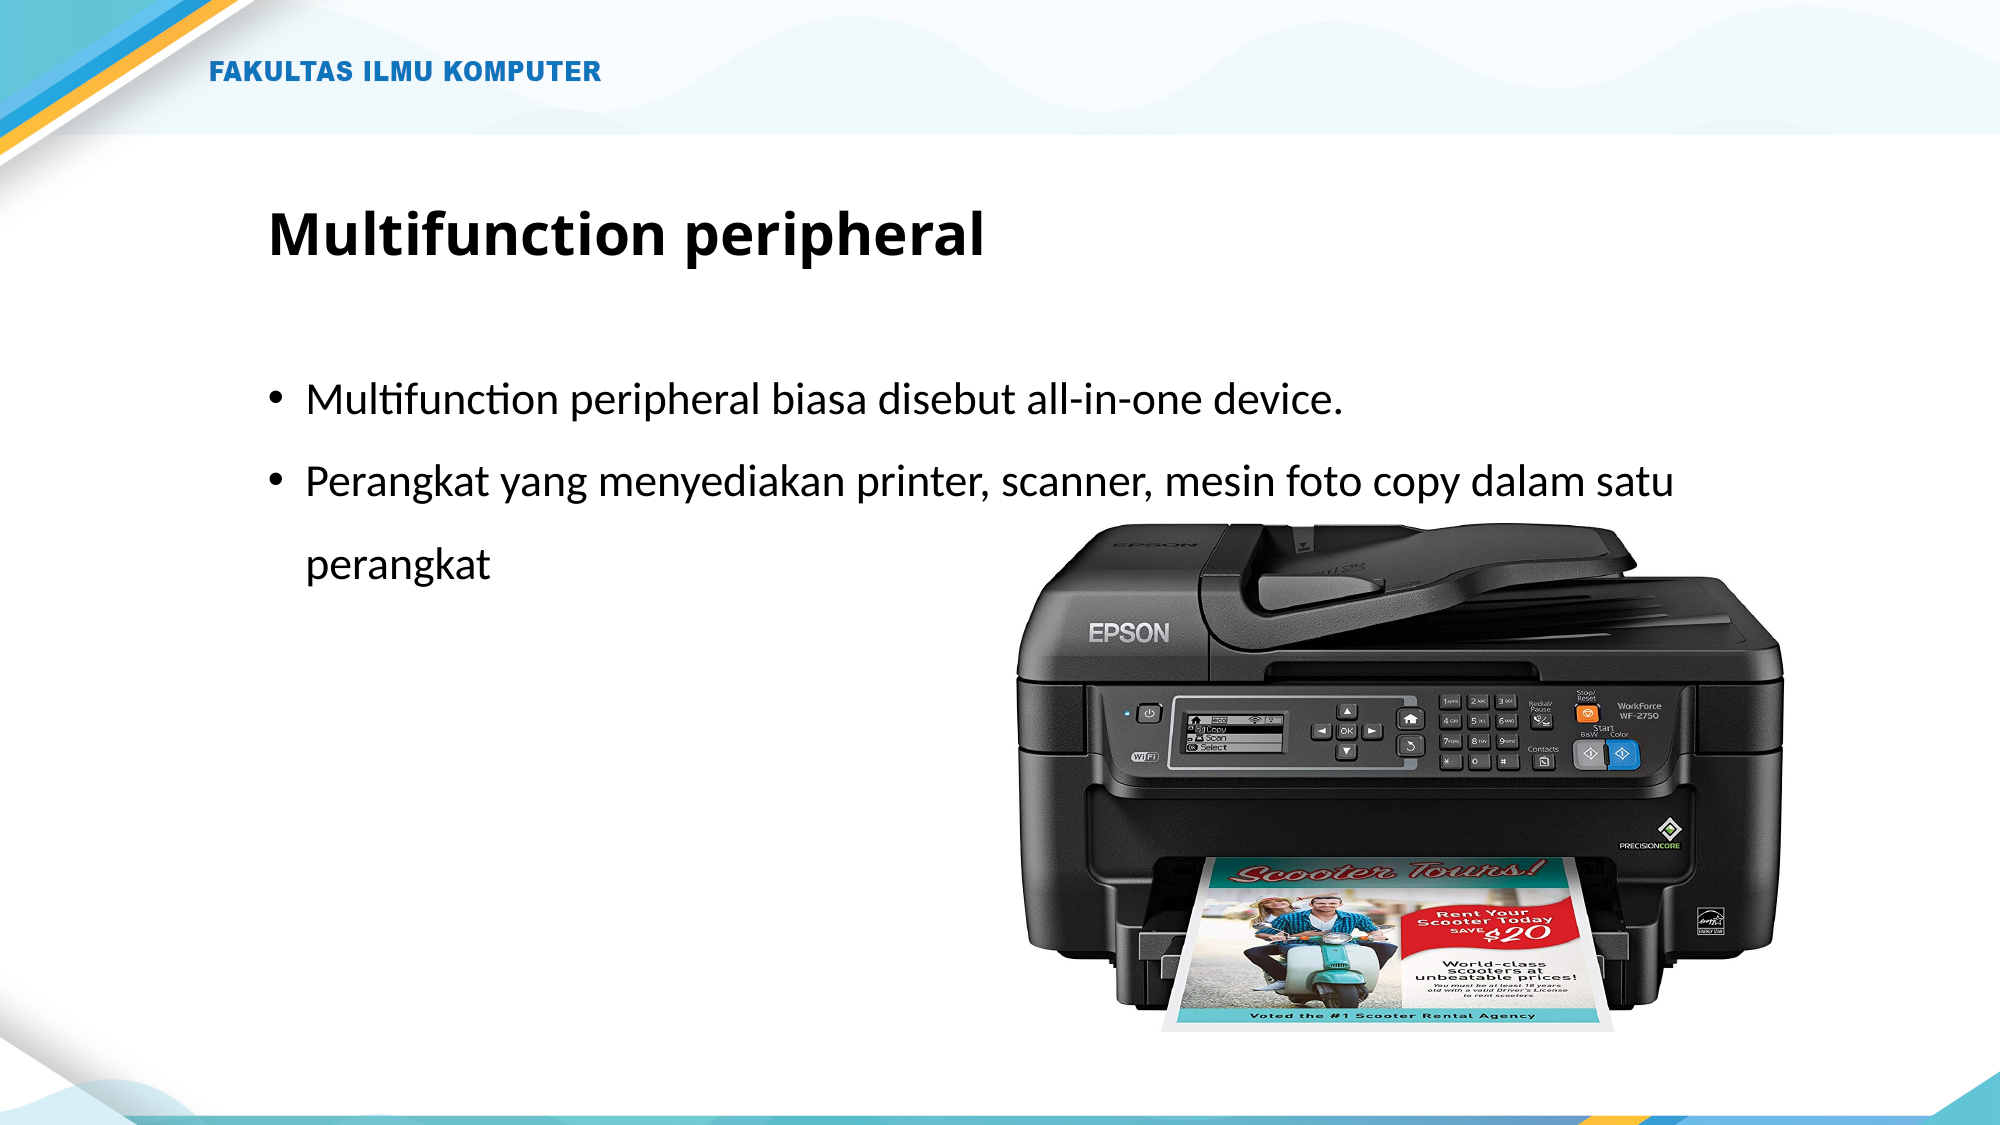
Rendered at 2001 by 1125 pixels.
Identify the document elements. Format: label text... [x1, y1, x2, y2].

picture [0, 0, 2000, 1125]
title Multifunction peripheral [252, 170, 1852, 303]
list Multifunction peripheral biasa disebut all-in-one device. Perangkat yang menyediakan printer, scanner, mesin foto copy dalam satu perangkat [252, 333, 1852, 822]
